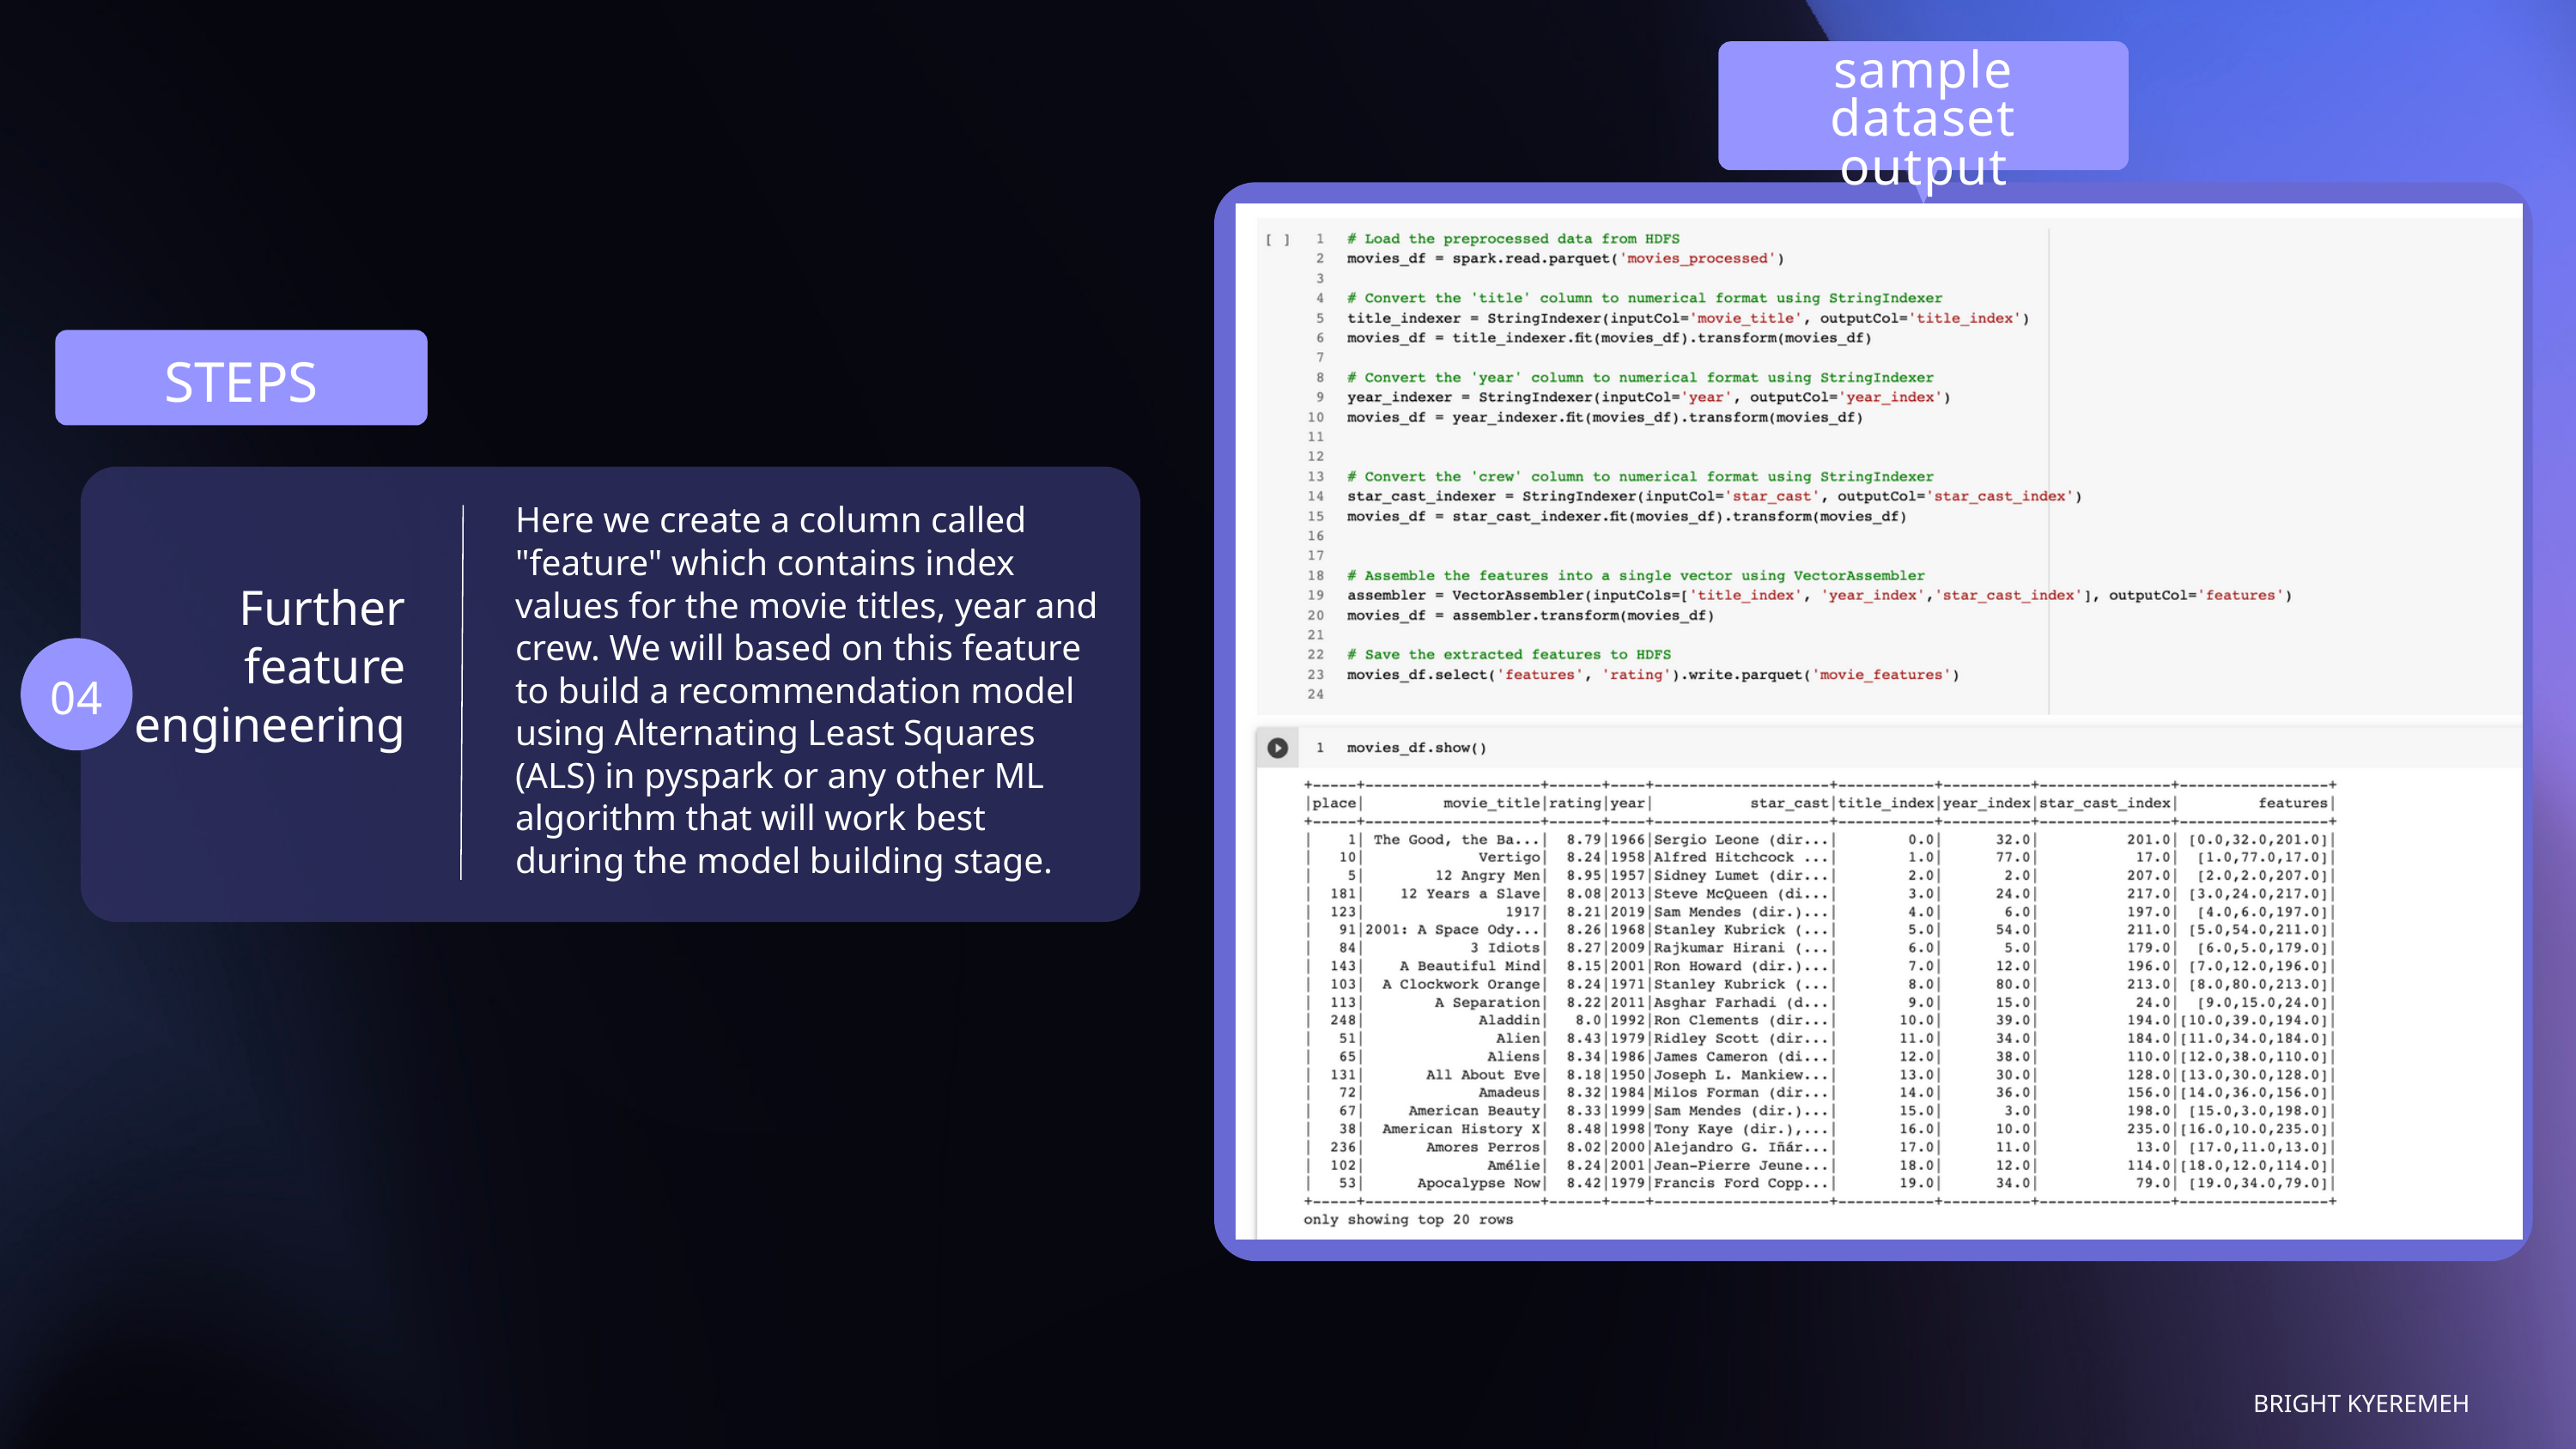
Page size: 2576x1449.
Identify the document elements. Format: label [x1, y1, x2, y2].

picture [0, 0, 2576, 1449]
text_box [1718, 40, 2129, 203]
text_box [20, 638, 133, 751]
text_box [80, 466, 1141, 923]
text_box [1213, 182, 2533, 1262]
text_box [55, 330, 428, 426]
